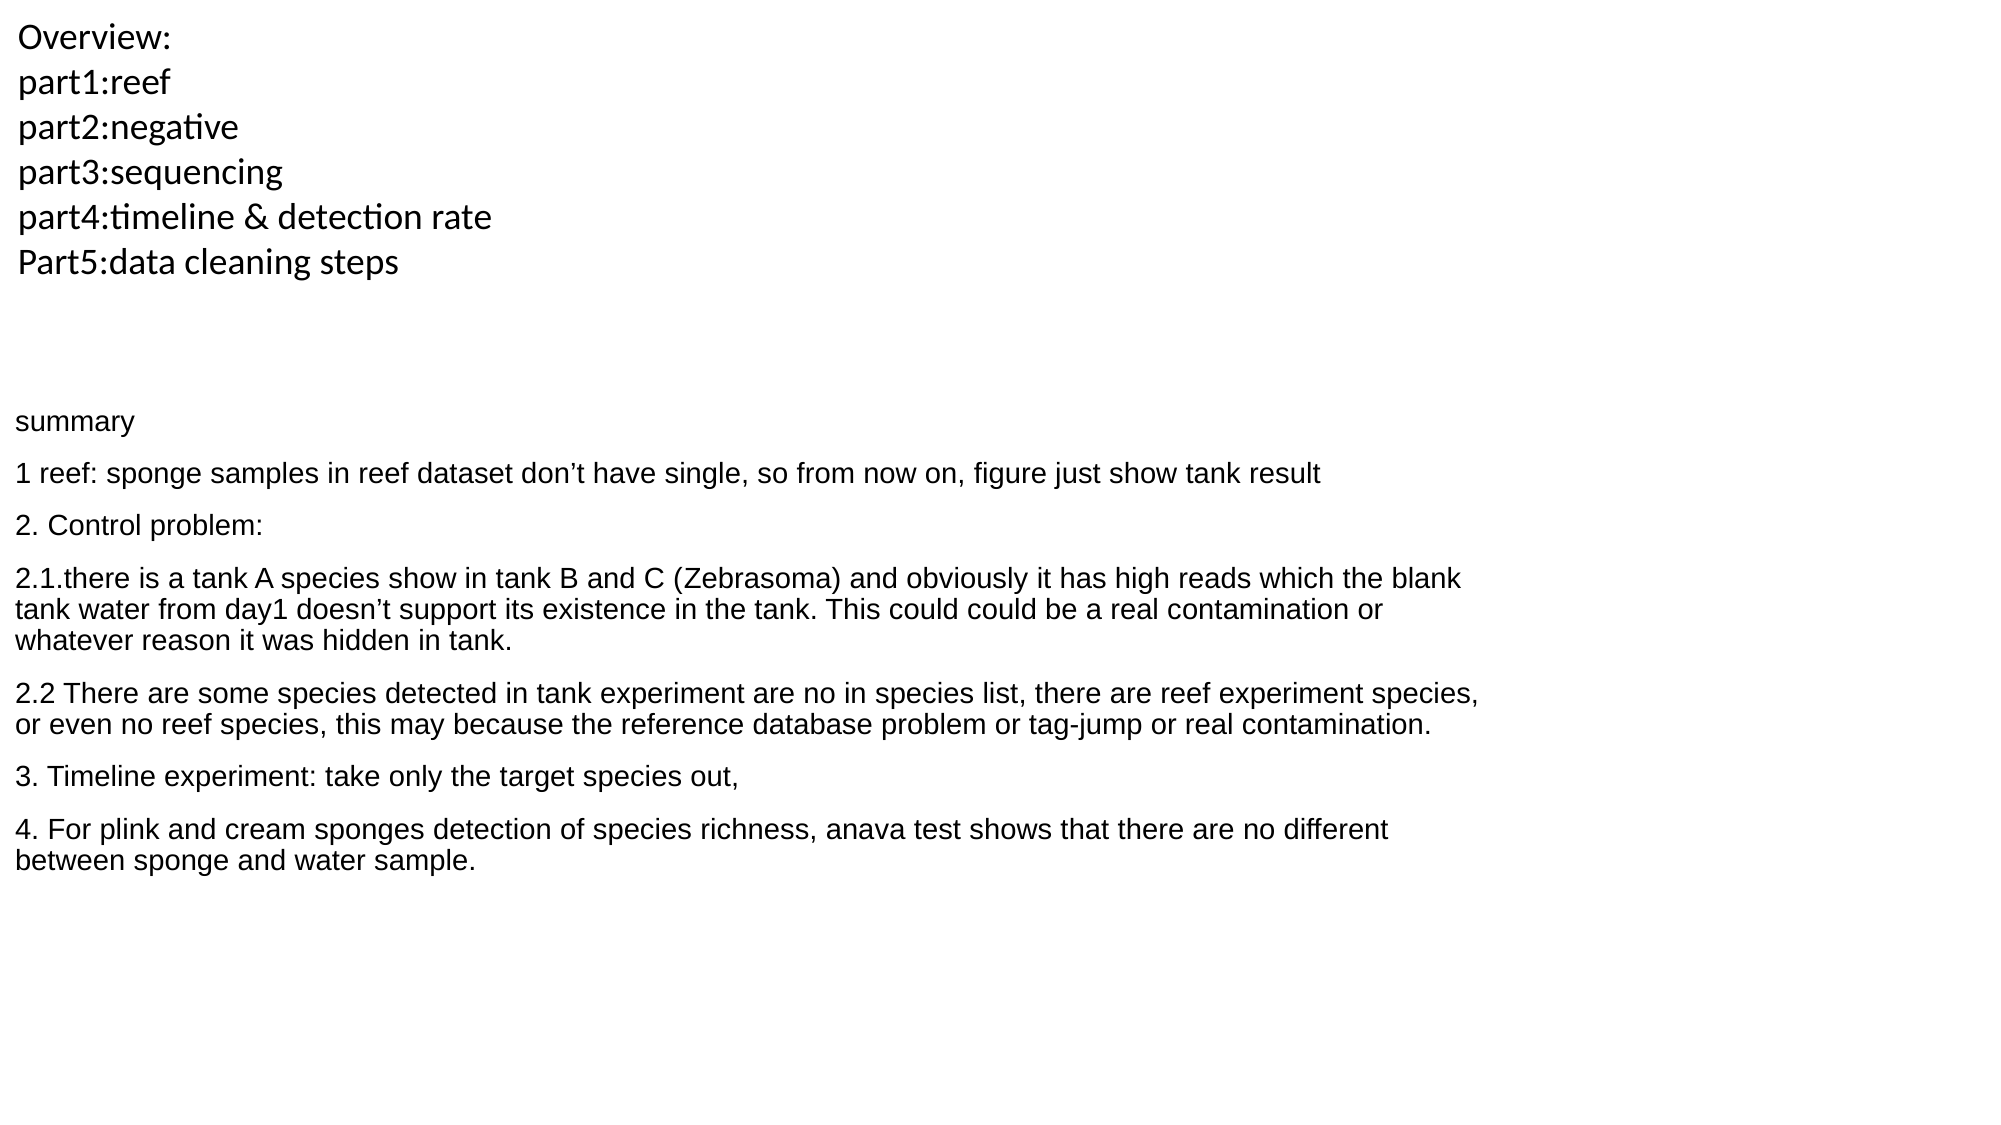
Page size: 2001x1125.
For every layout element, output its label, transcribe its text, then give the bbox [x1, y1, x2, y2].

text_box Overview: part1:reef part2:negative part3:sequencing part4:timeline & detection rate Part5:data cleaning steps [3, 4, 508, 335]
subtitle summary 1 reef: sponge samples in reef dataset don’t have single, so from now on, figure just show tank result 2. Control problem: 2.1.there is a tank A species show in tank B and C (Zebrasoma) and obviously it has high reads which the blank tank water from day1 doesn’t support its existence in the tank. This could could be a real contamination or whatever reason it was hidden in tank. 2.2 There are some species detected in tank experiment are no in species list, there are reef experiment species, or even no reef species, this may because the reference database problem or tag-jump or real contamination. 3. Timeline experiment: take only the target species out, 4. For plink and cream sponges detection of species richness, anava test shows that there are no different between sponge and water sample. [0, 398, 1500, 671]
